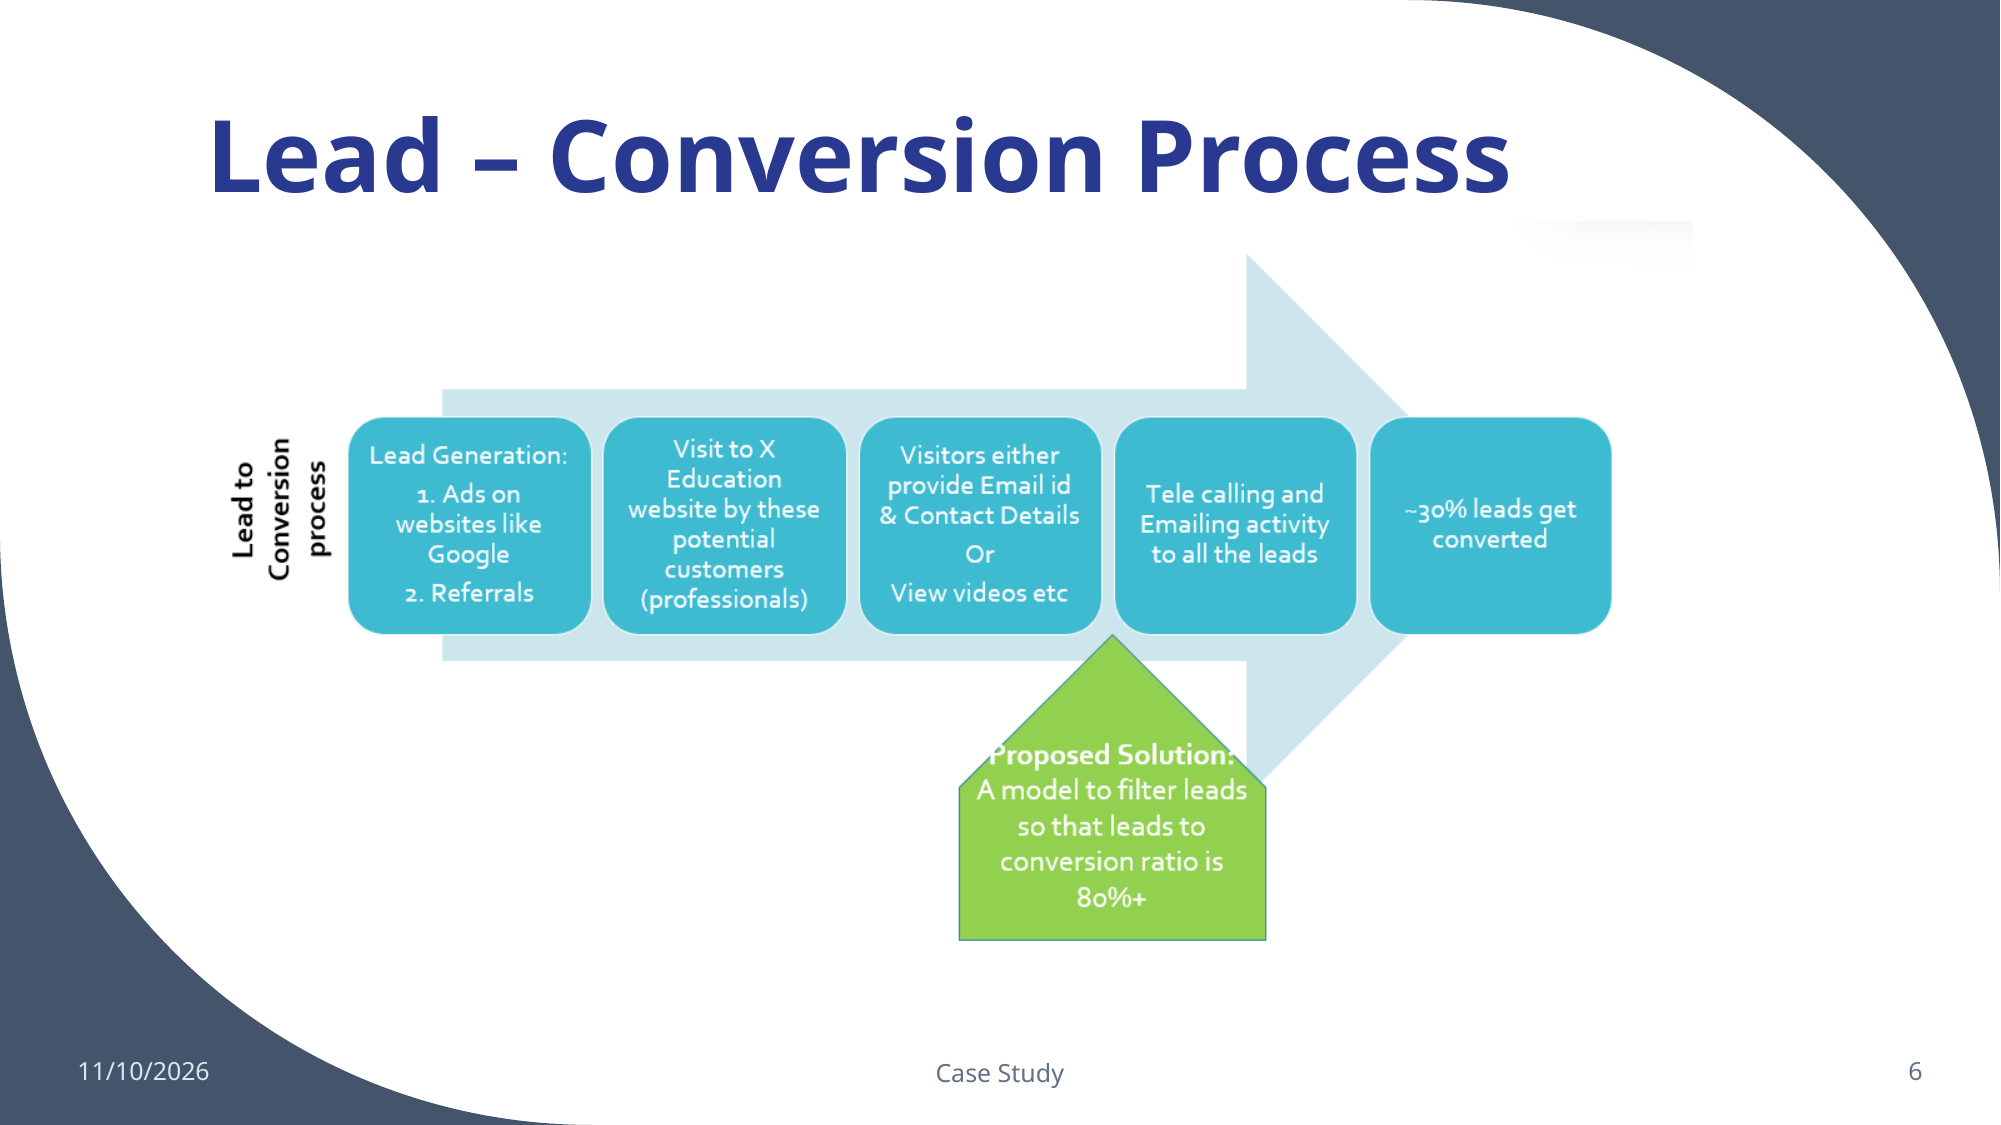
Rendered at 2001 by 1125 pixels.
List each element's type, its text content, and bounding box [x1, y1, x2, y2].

picture [191, 221, 1693, 951]
title Lead – Conversion Process [191, 62, 1796, 222]
footer Case Study [662, 1042, 1338, 1103]
slide_number 6 [1665, 1042, 1938, 1103]
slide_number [62, 1042, 342, 1103]
